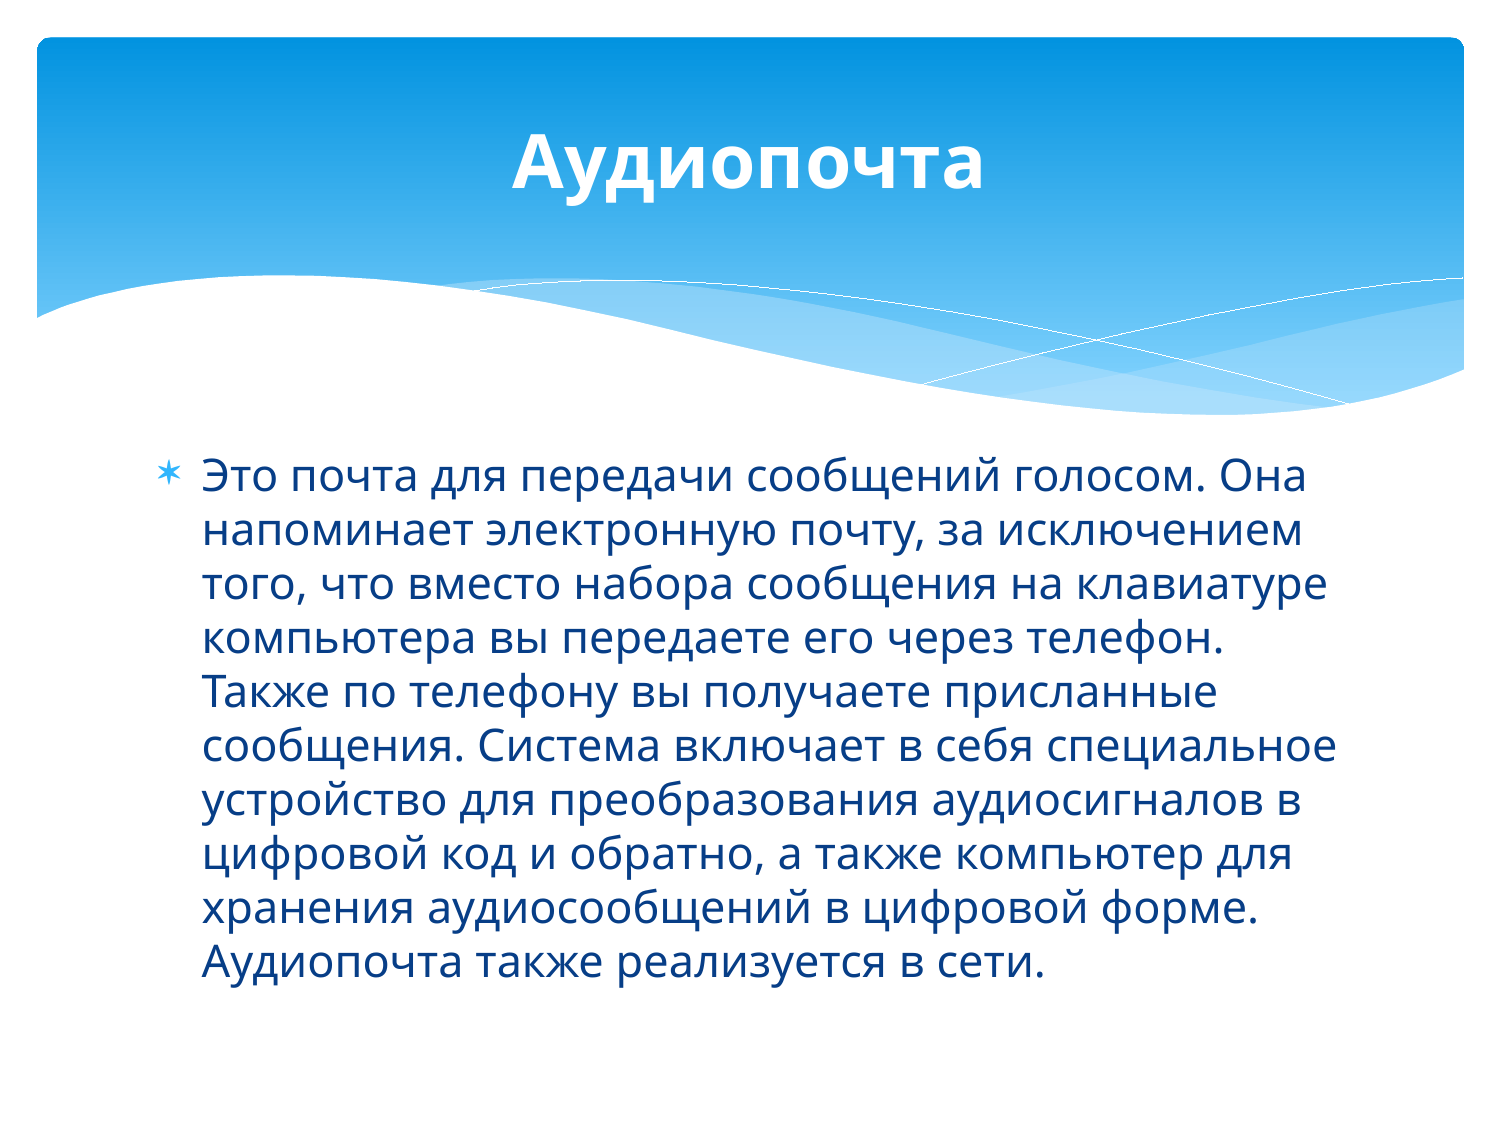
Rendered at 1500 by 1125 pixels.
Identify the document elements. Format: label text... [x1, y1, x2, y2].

list Это почта для передачи сообщений голосом. Она напоминает электронную почту, за исключением того, что вместо набора сообщения на клавиатуре компьютера вы передаете его через телефон. Также по телефону вы получаете присланные сообщения. Система включает в себя специальное устройство для преобразования аудиосигналов в цифровой код и обратно, а также компьютер для хранения аудиосообщений в цифровой форме. Аудиопочта также реализуется в сети. [143, 438, 1359, 1005]
title Аудиопочта [75, 55, 1425, 261]
